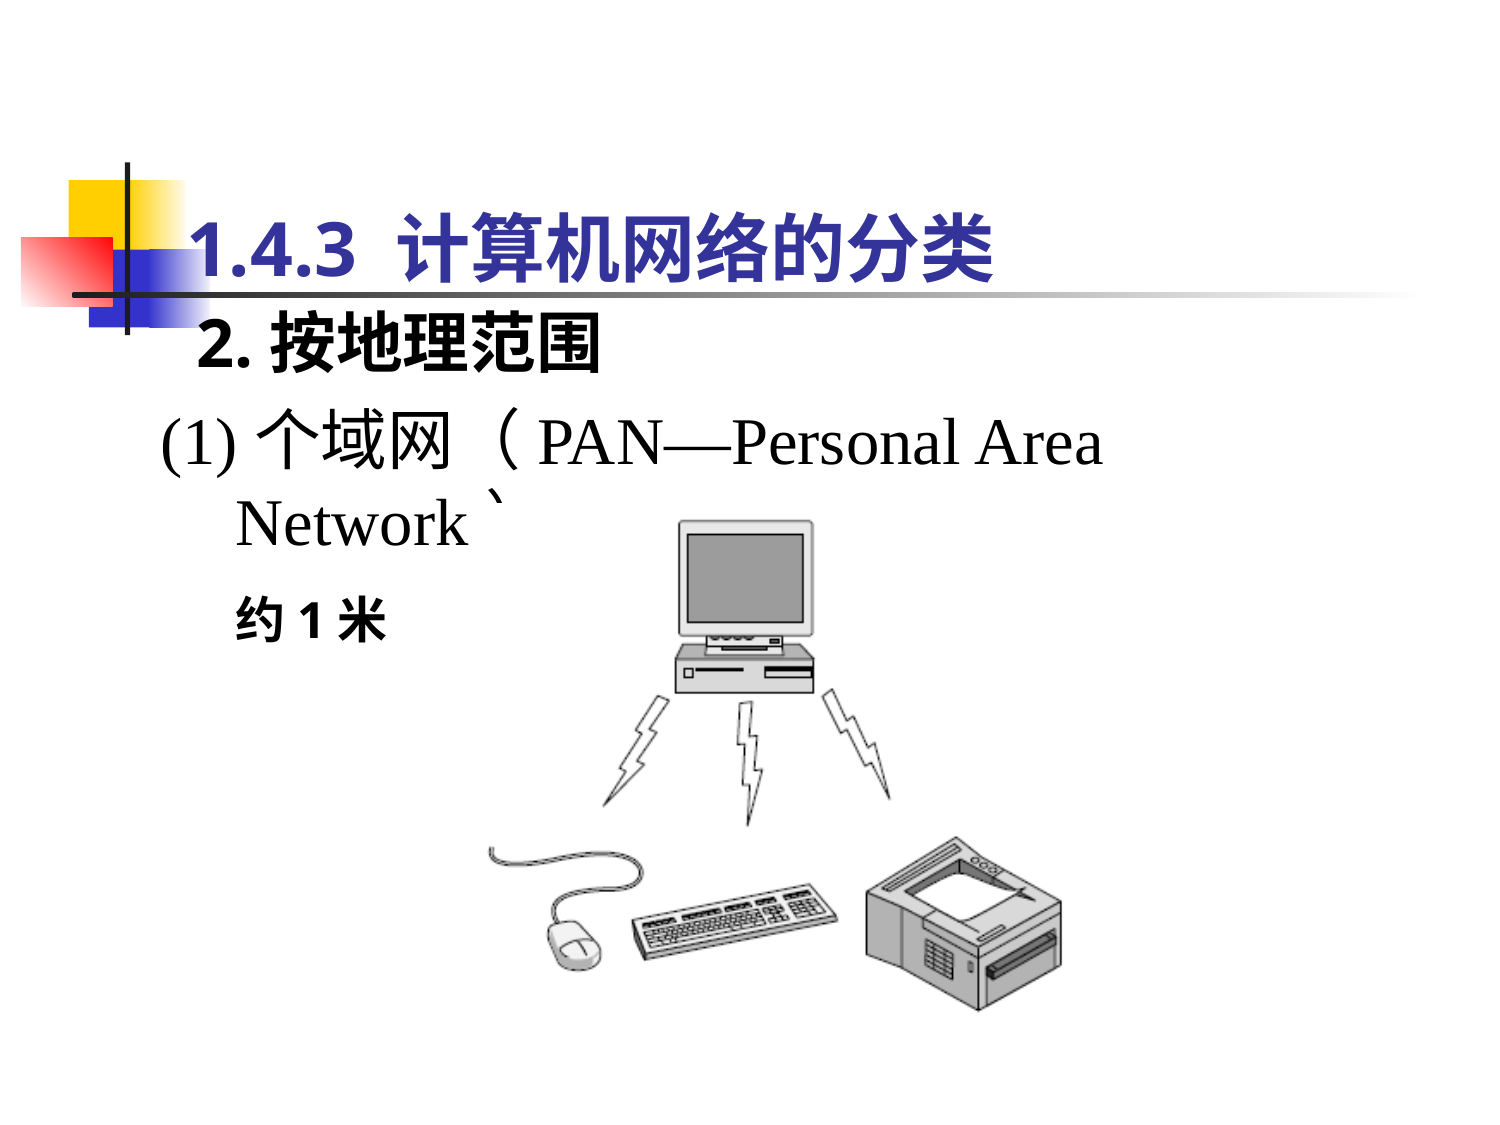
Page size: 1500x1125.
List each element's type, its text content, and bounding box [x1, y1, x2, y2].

text_box 2.按地理范围 [181, 302, 618, 390]
title 1.4.3 计算机网络的分类 [171, 148, 1353, 299]
picture [473, 503, 1081, 1028]
text_box (1)个域网（PAN—Personal Area Network） 约1米 [145, 390, 1410, 580]
